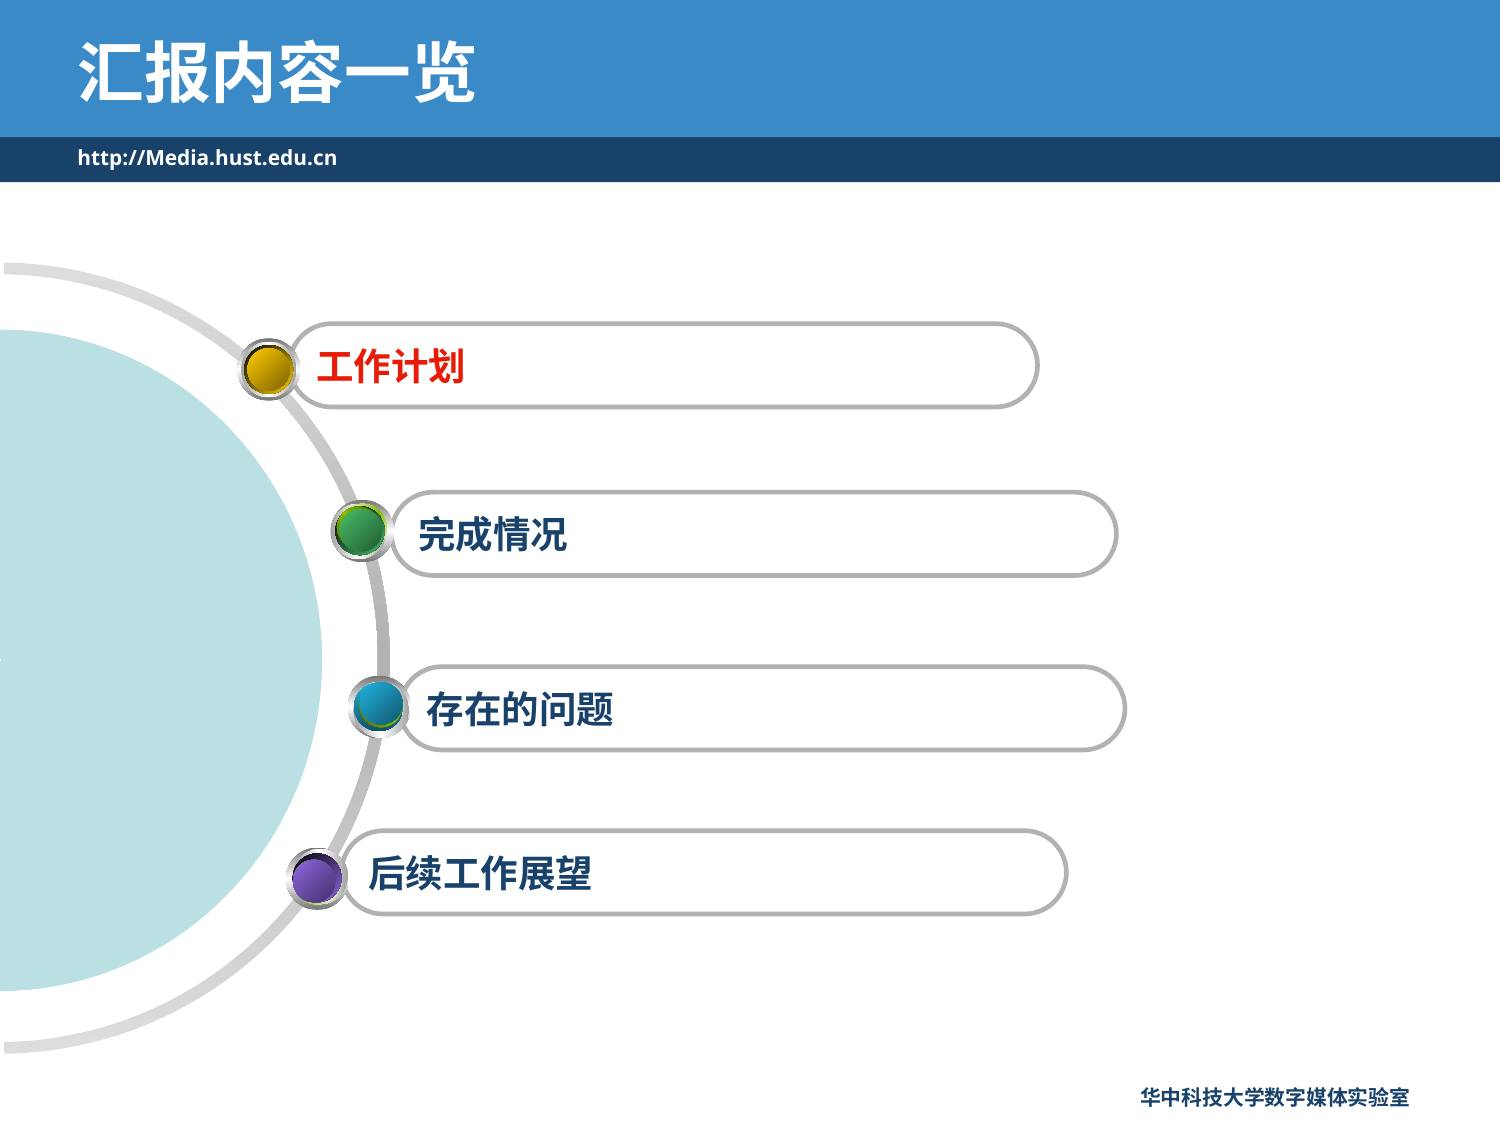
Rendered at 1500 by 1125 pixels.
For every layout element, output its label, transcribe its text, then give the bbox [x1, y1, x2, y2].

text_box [0, 262, 1125, 1054]
footer 华中科技大学数字媒体实验室 [1037, 1076, 1425, 1117]
slide_number http://Media.hust.edu.cn [62, 137, 1038, 180]
title 汇报内容一览 [62, 24, 1275, 118]
